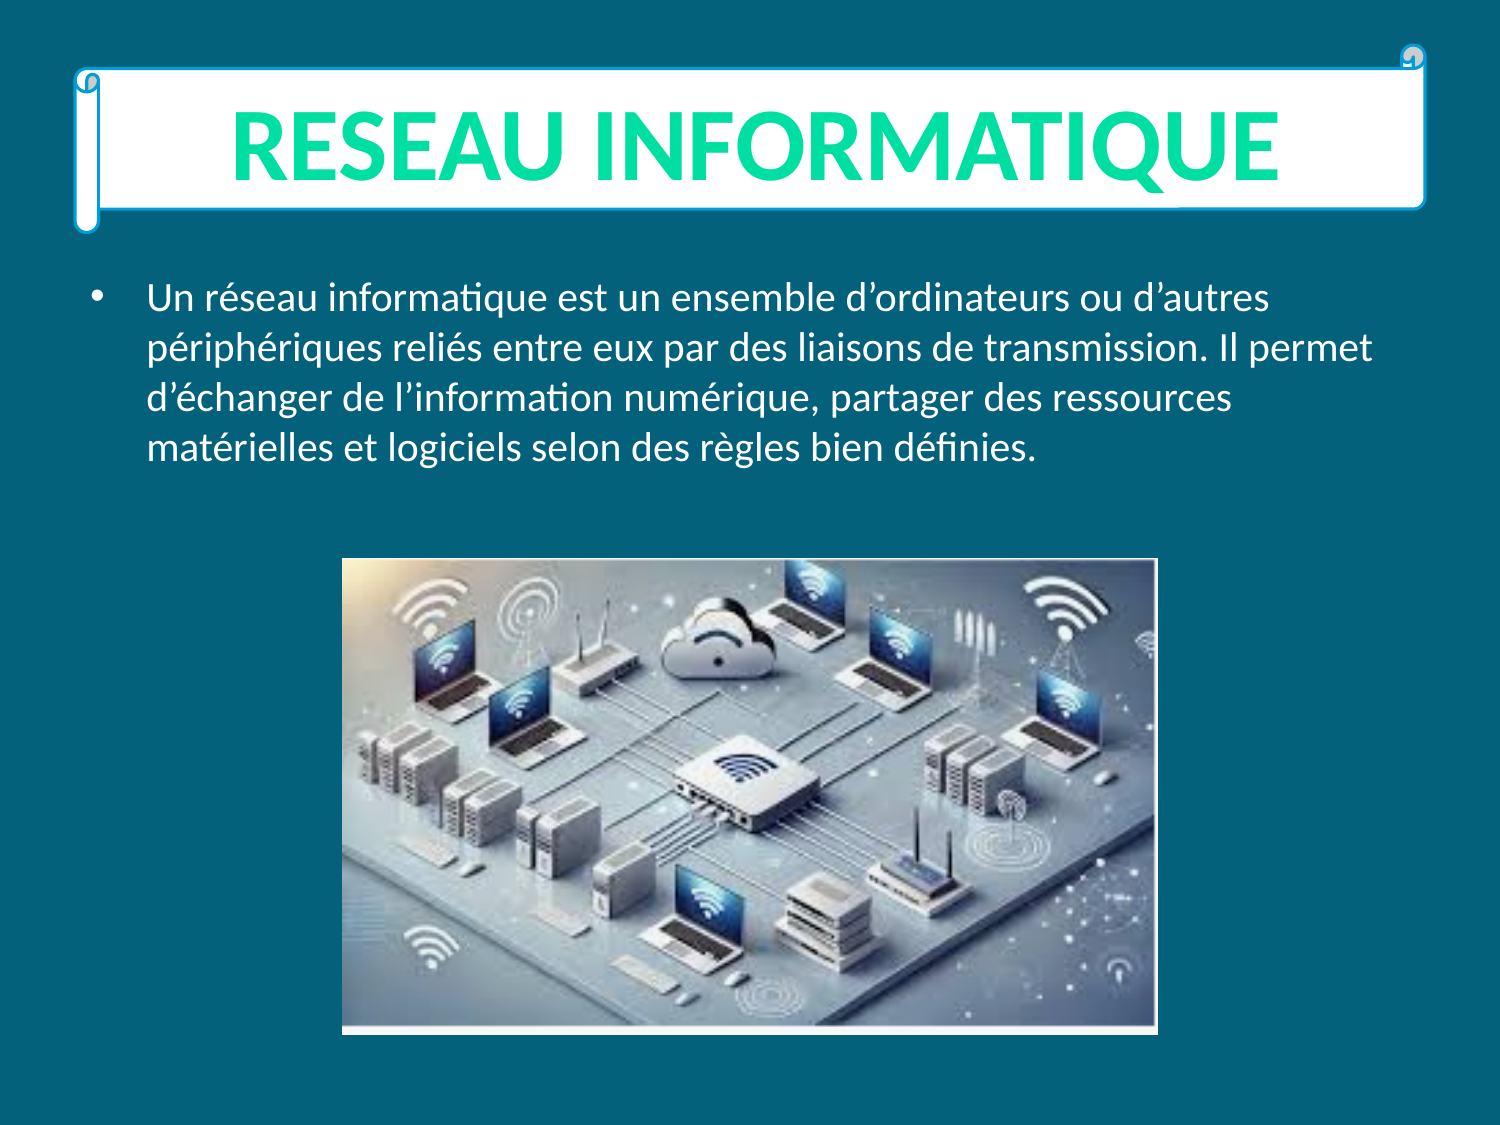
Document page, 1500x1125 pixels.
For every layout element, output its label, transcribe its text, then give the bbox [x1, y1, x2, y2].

picture [343, 559, 1157, 1034]
text_box RESEAU INFORMATIQUE [73, 43, 1427, 235]
list Un réseau informatique est un ensemble d’ordinateurs ou d’autres périphériques reliés entre eux par des liaisons de transmission. Il permet d’échanger de l’information numérique, partager des ressources matérielles et logiciels selon des règles bien définies. [75, 262, 1425, 1005]
